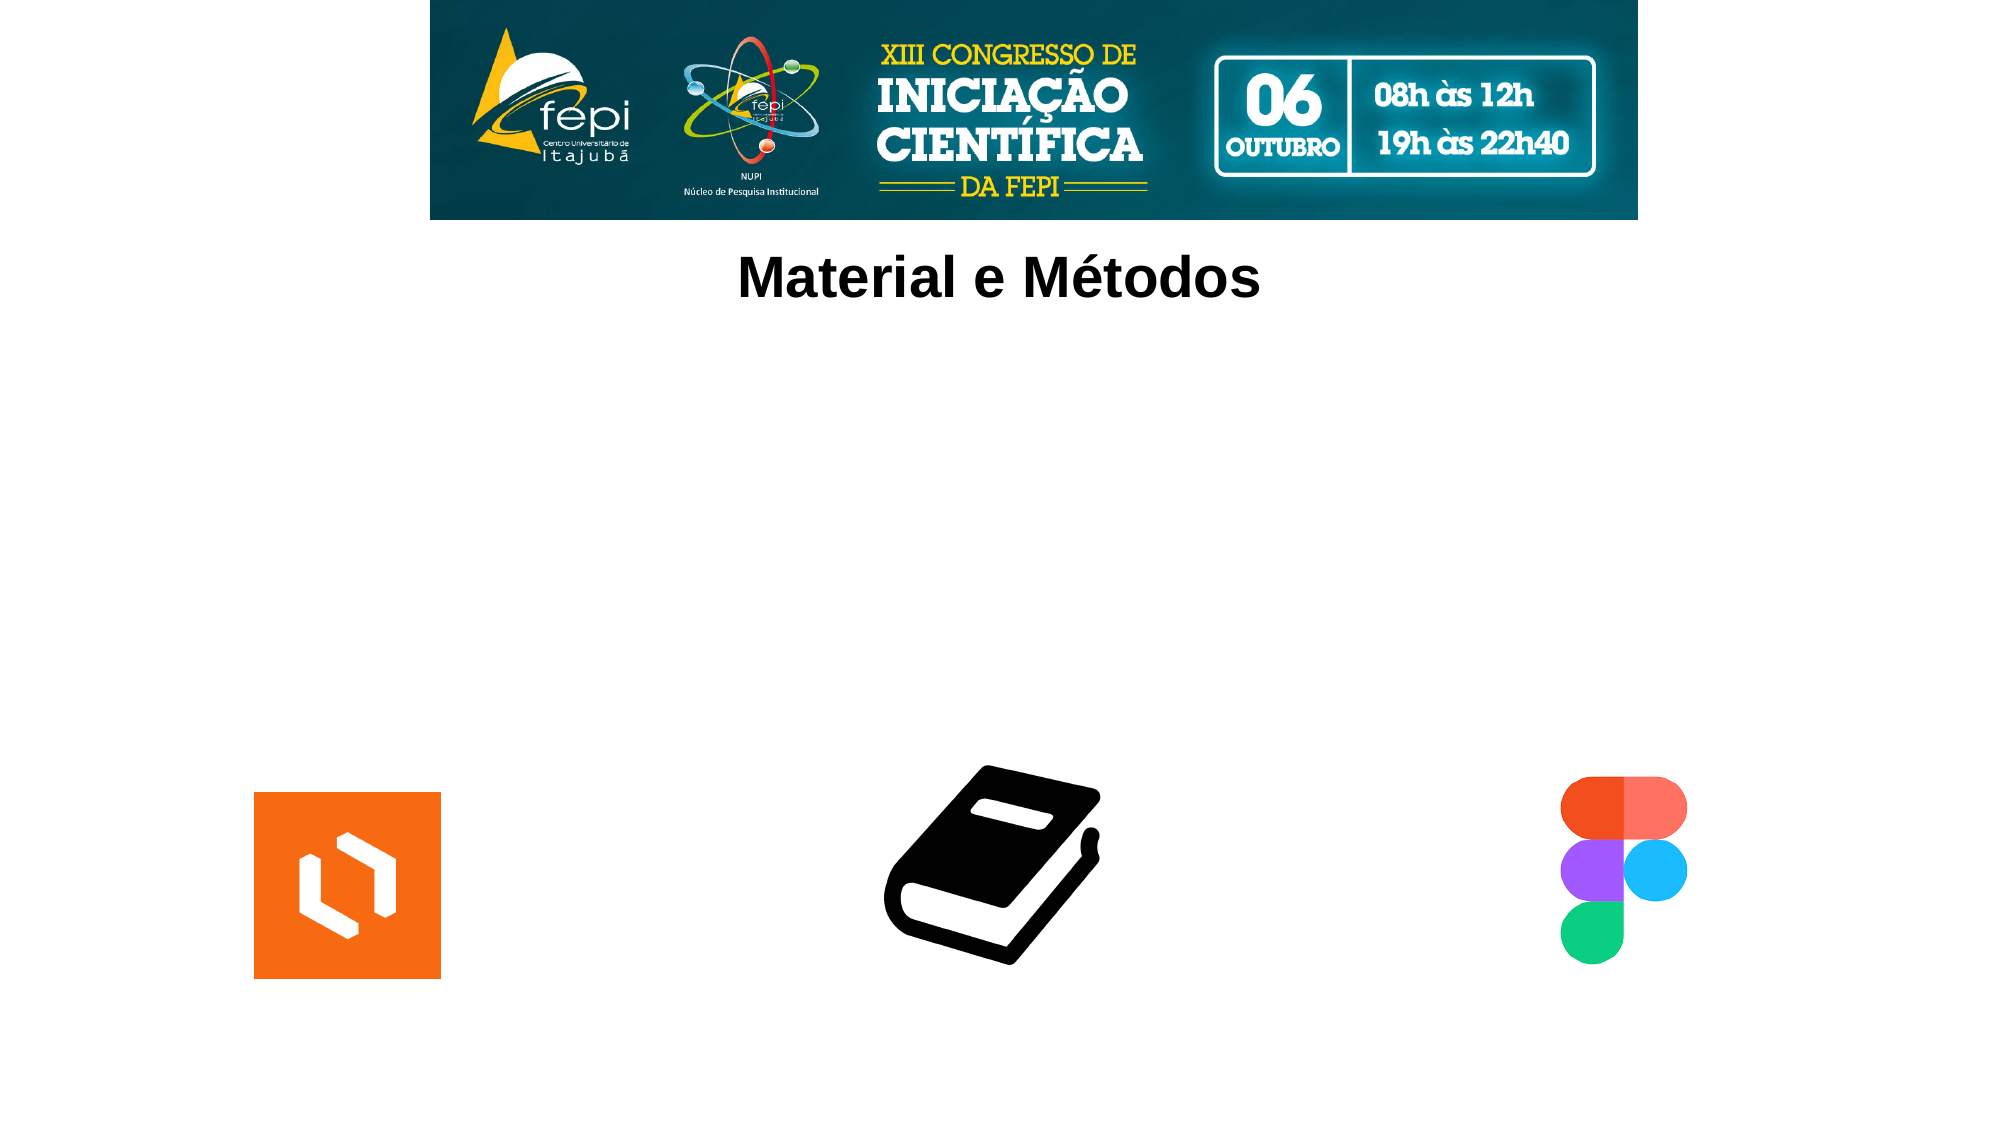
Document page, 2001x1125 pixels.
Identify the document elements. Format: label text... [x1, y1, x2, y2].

list Material e Métodos [137, 239, 1863, 1100]
picture [1516, 763, 1731, 977]
picture [884, 756, 1101, 973]
picture [430, 0, 1638, 220]
picture [254, 792, 441, 979]
